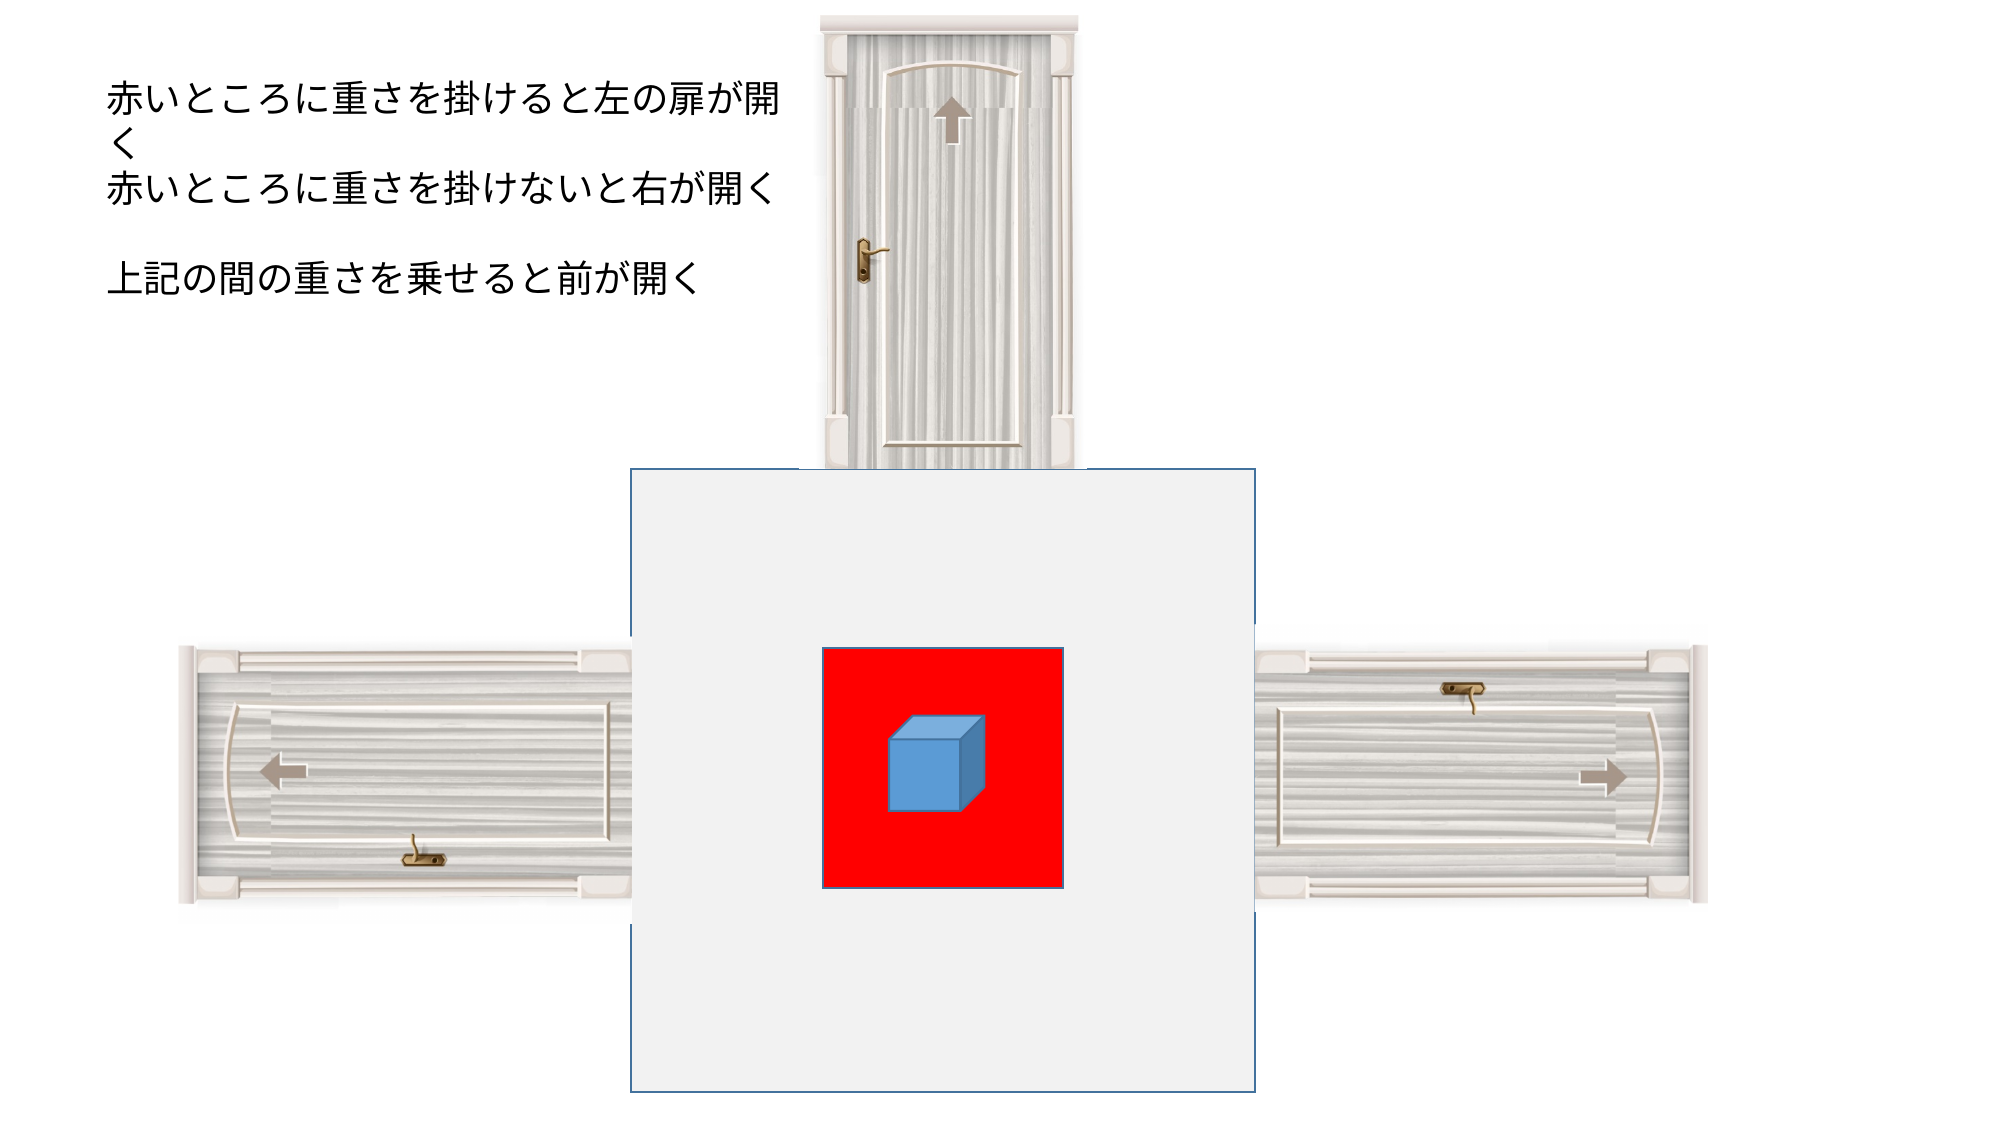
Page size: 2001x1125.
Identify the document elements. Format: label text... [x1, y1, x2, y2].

picture [799, 15, 1087, 469]
text_box 赤いところに重さを掛けると左の扉が開く 赤いところに重さを掛けないと右が開く 上記の間の重さを乗せると前が開く [91, 67, 799, 308]
text_box [630, 468, 1256, 1093]
picture [1255, 541, 1708, 995]
picture [179, 553, 632, 1007]
text_box [822, 647, 1064, 889]
text_box [887, 714, 986, 812]
